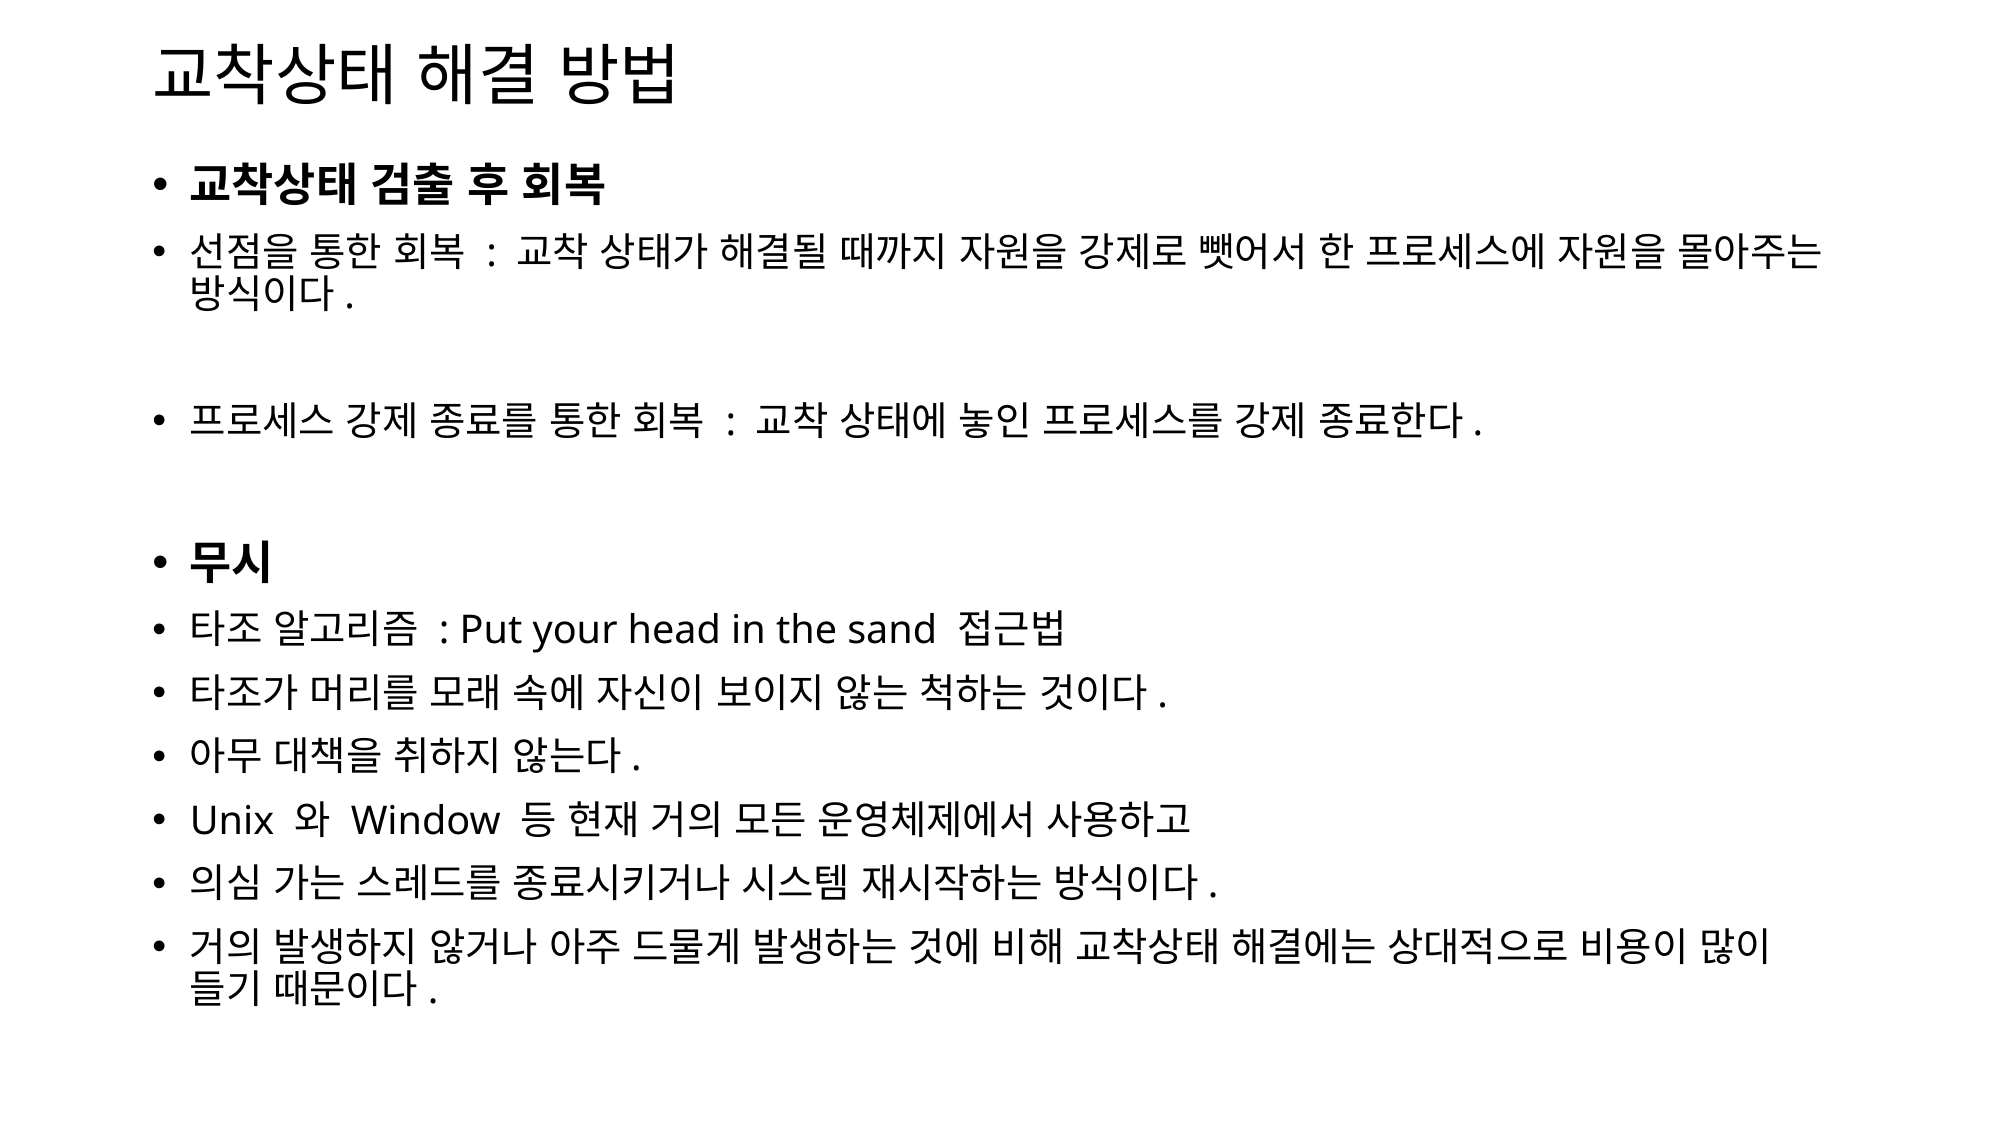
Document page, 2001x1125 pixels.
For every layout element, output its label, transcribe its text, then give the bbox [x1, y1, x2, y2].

list 교착상태 검출 후 회복 선점을 통한 회복 : 교착 상태가 해결될 때까지 자원을 강제로 뺏어서 한 프로세스에 자원을 몰아주는 방식이다. 프로세스 강제 종료를 통한 회복 : 교착 상태에 놓인 프로세스를 강제 종료한다. 무시 타조 알고리즘 : Put your head in the sand 접근법 타조가 머리를 모래 속에 자신이 보이지 않는 척하는 것이다. 아무 대책을 취하지 않는다. Unix 와 Window 등 현재 거의 모든 운영체제에서 사용하고 의심 가는 스레드를 종료시키거나 시스템 재시작하는 방식이다. 거의 발생하지 않거나 아주 드물게 발생하는 것에 비해 교착상태 해결에는 상대적으로 비용이 많이 들기 때문이다. [137, 154, 1863, 1090]
title 교착상태 해결 방법 [137, 28, 1863, 128]
